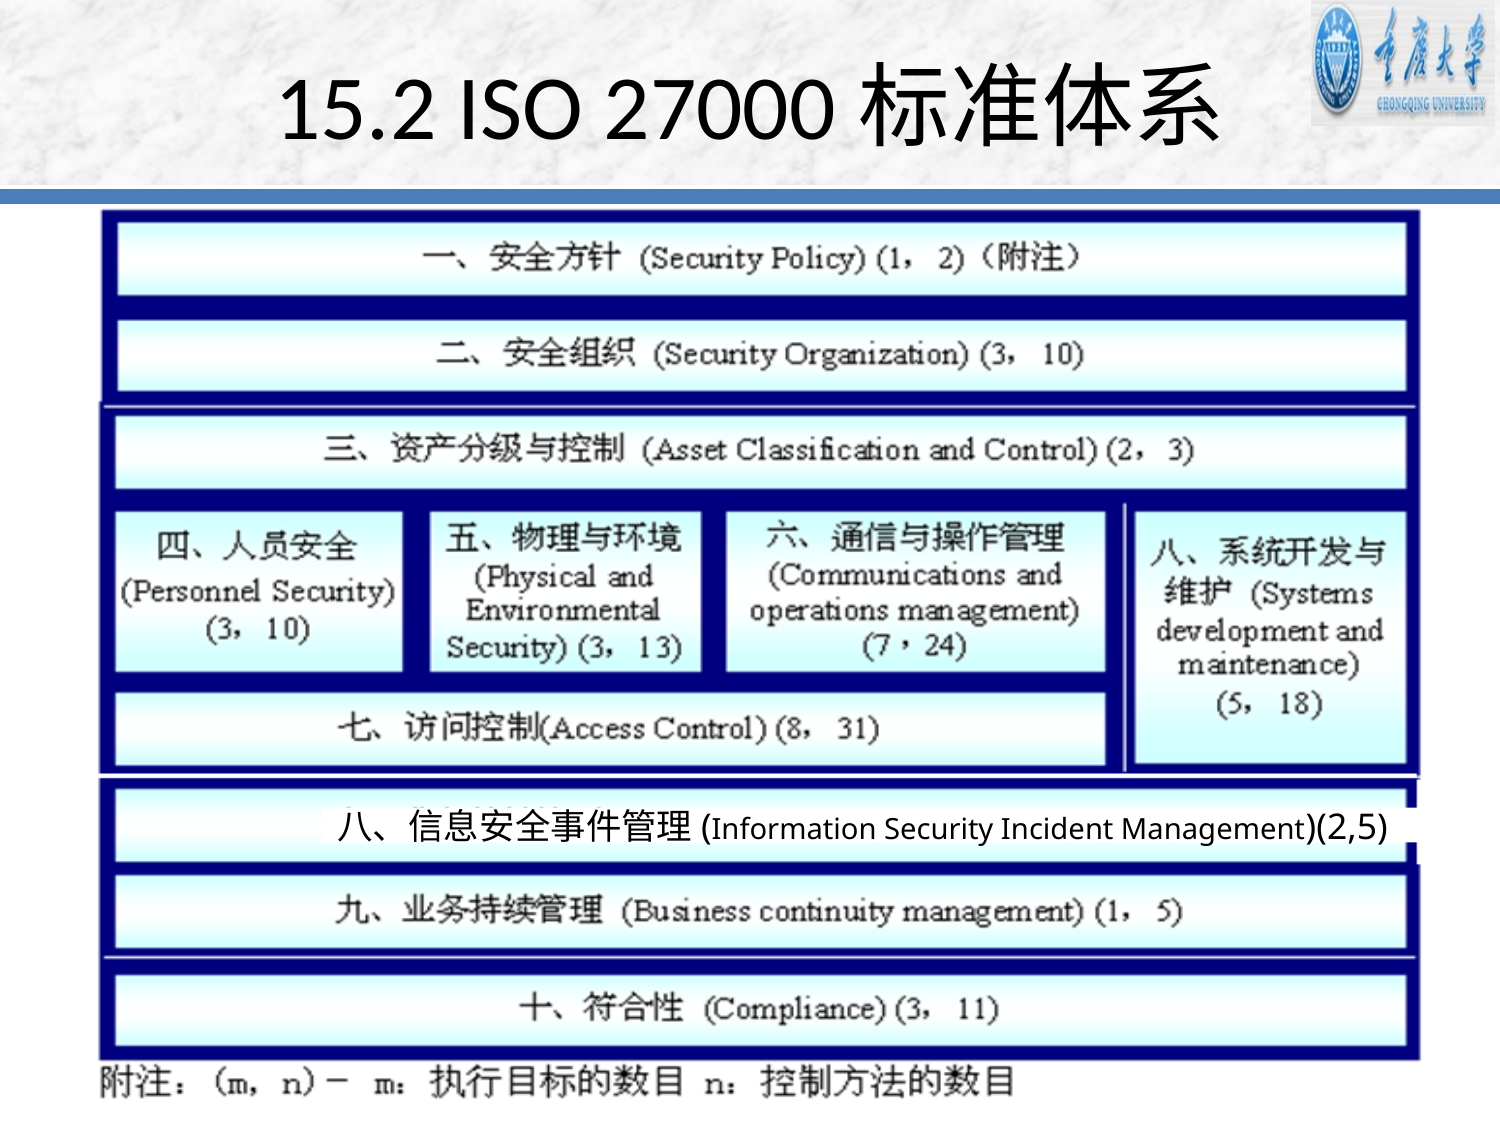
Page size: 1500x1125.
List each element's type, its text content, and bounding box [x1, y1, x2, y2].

picture [1311, 0, 1495, 126]
title 15.2 ISO 27000标准体系 [74, 44, 1426, 161]
picture [93, 204, 1426, 1111]
